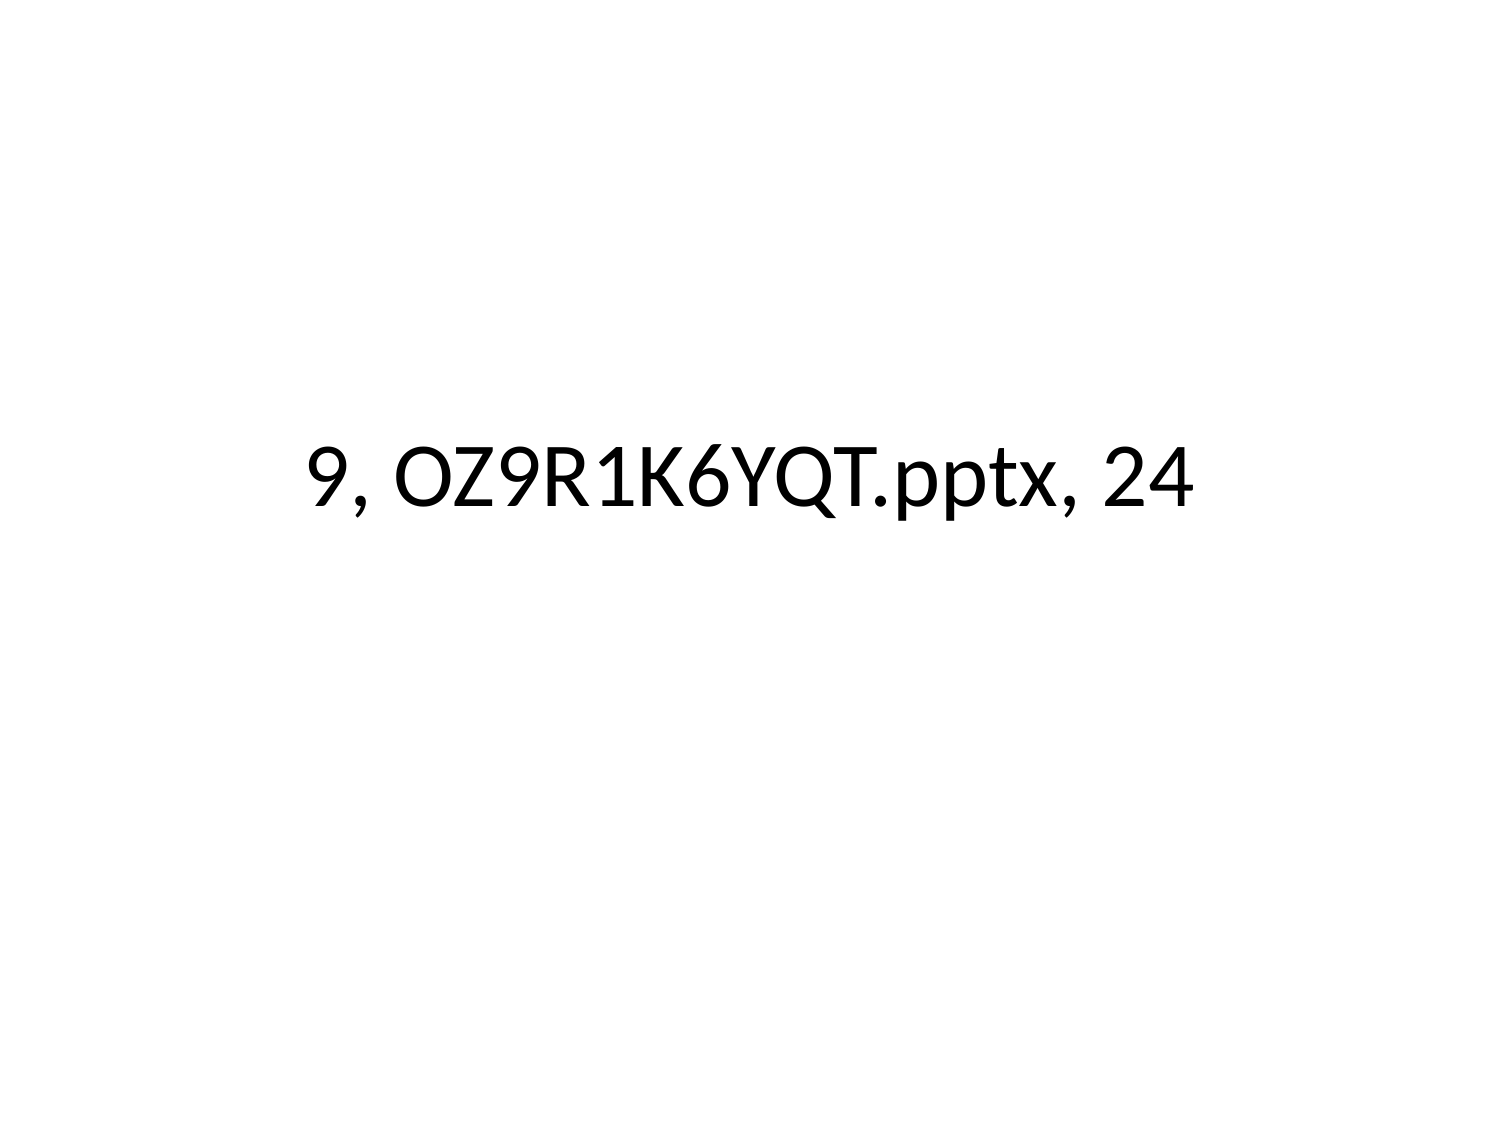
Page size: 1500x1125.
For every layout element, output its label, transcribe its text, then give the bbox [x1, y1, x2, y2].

title 9, OZ9R1K6YQT.pptx, 24 [112, 349, 1388, 591]
